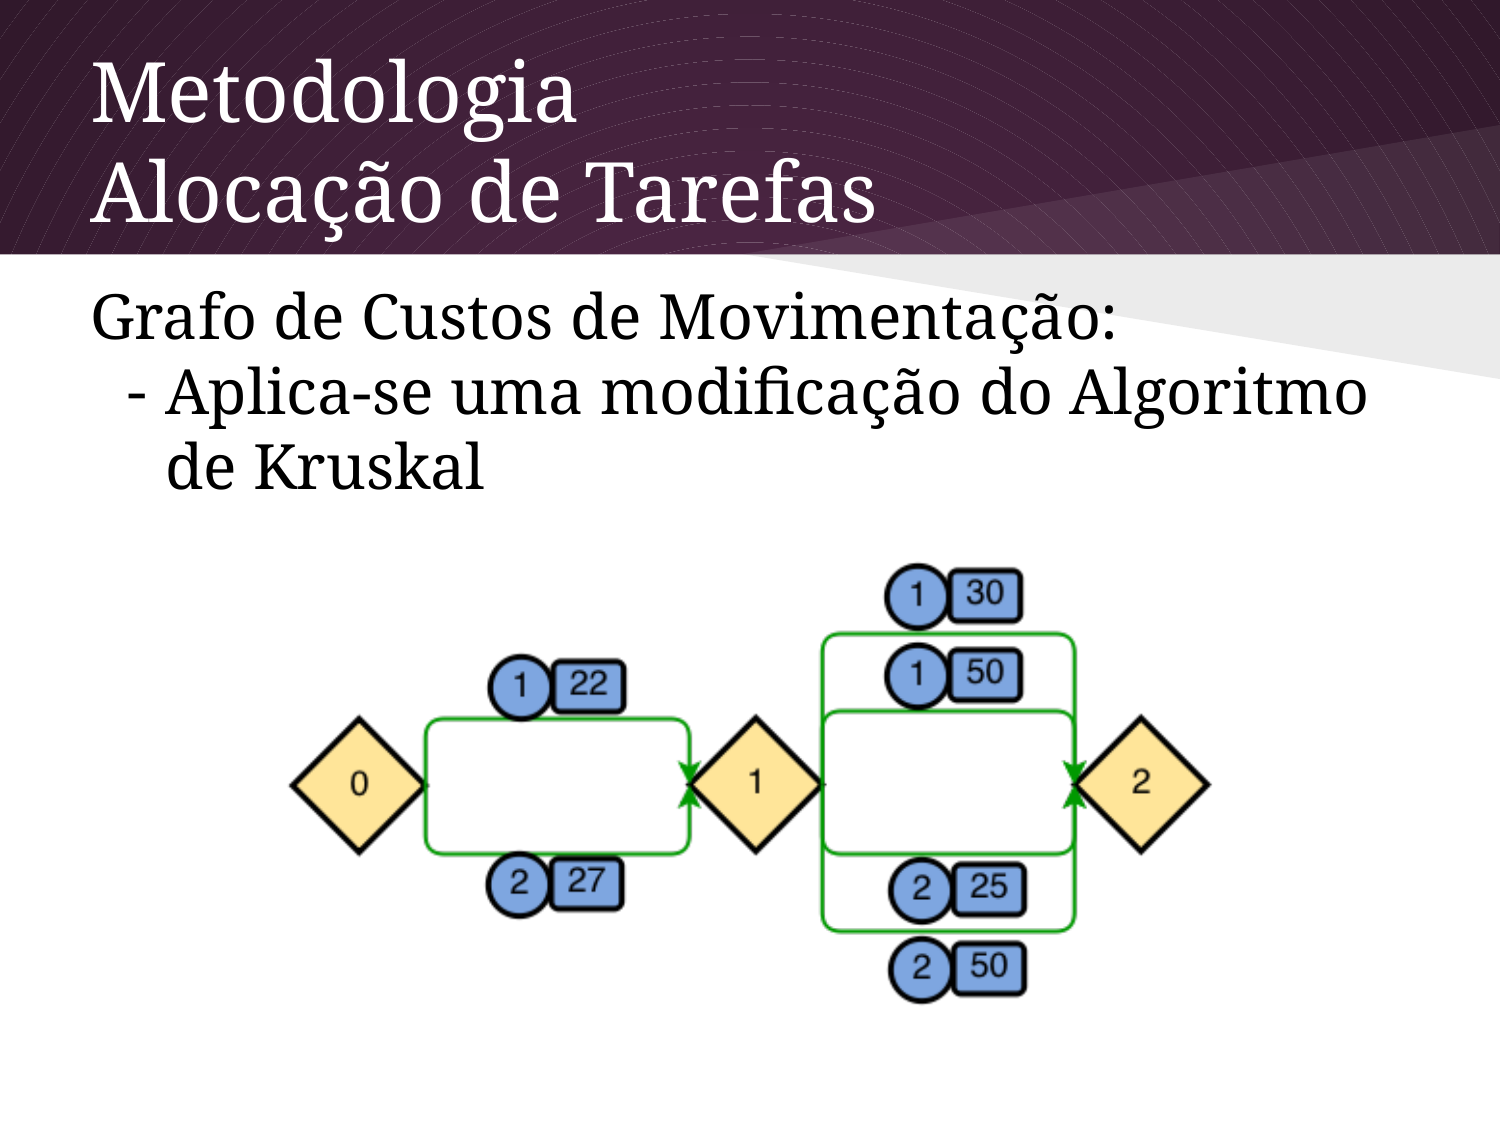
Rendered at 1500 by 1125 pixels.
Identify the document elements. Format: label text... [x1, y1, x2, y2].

title Metodologia Alocação de Tarefas [75, 45, 1425, 233]
picture [283, 558, 1216, 1012]
list Grafo de Custos de Movimentação: Aplica-se uma modificação do Algoritmo de Kruskal [75, 262, 1425, 1078]
